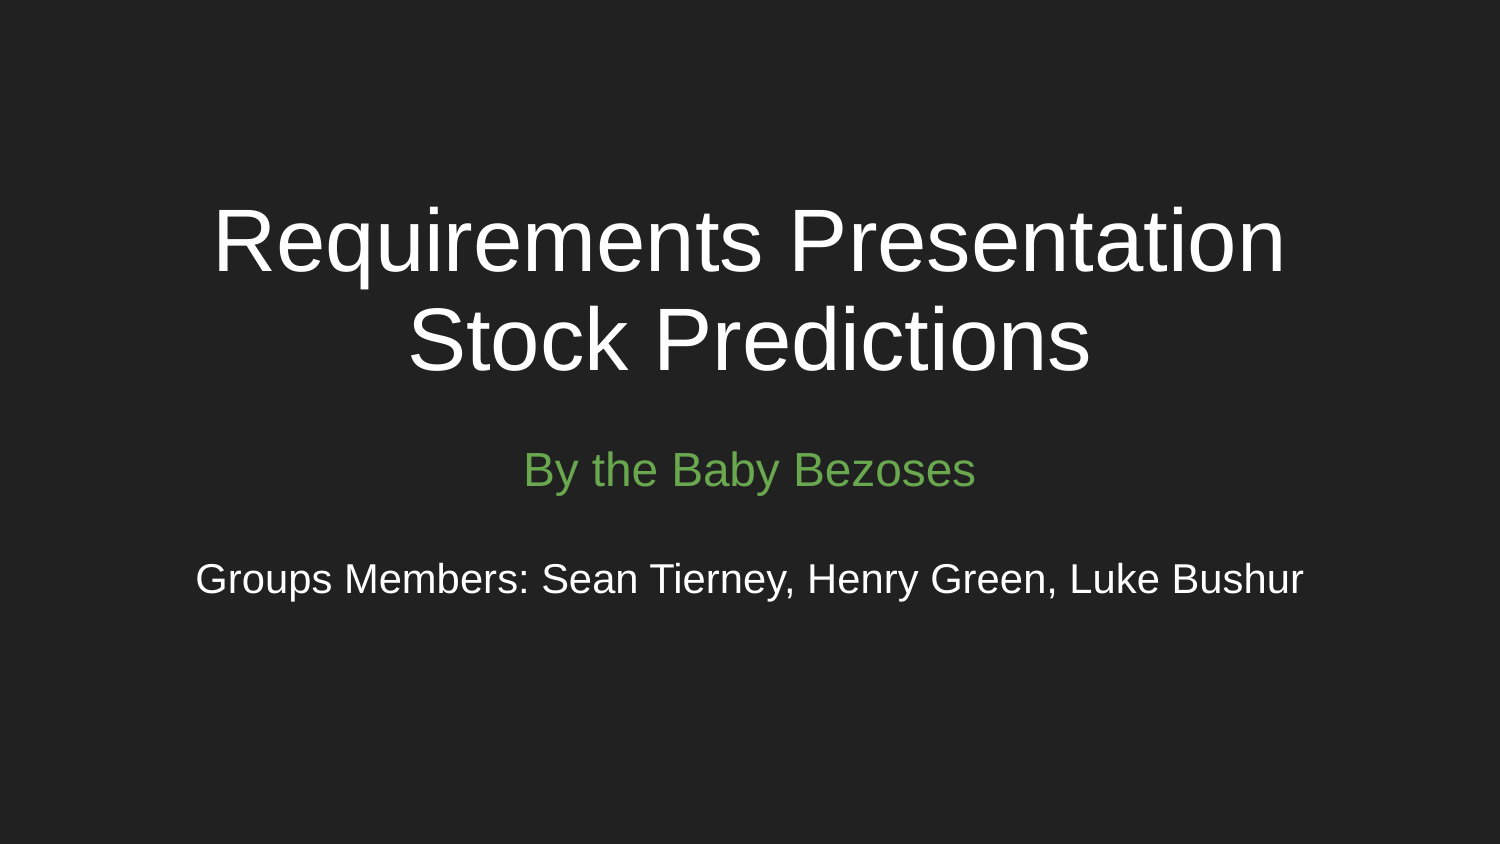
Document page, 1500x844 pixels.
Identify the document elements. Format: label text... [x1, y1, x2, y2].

title Requirements Presentation Stock Predictions By the Baby Bezoses [51, 174, 1449, 512]
subtitle Groups Members: Sean Tierney, Henry Green, Luke Bushur [51, 540, 1449, 635]
